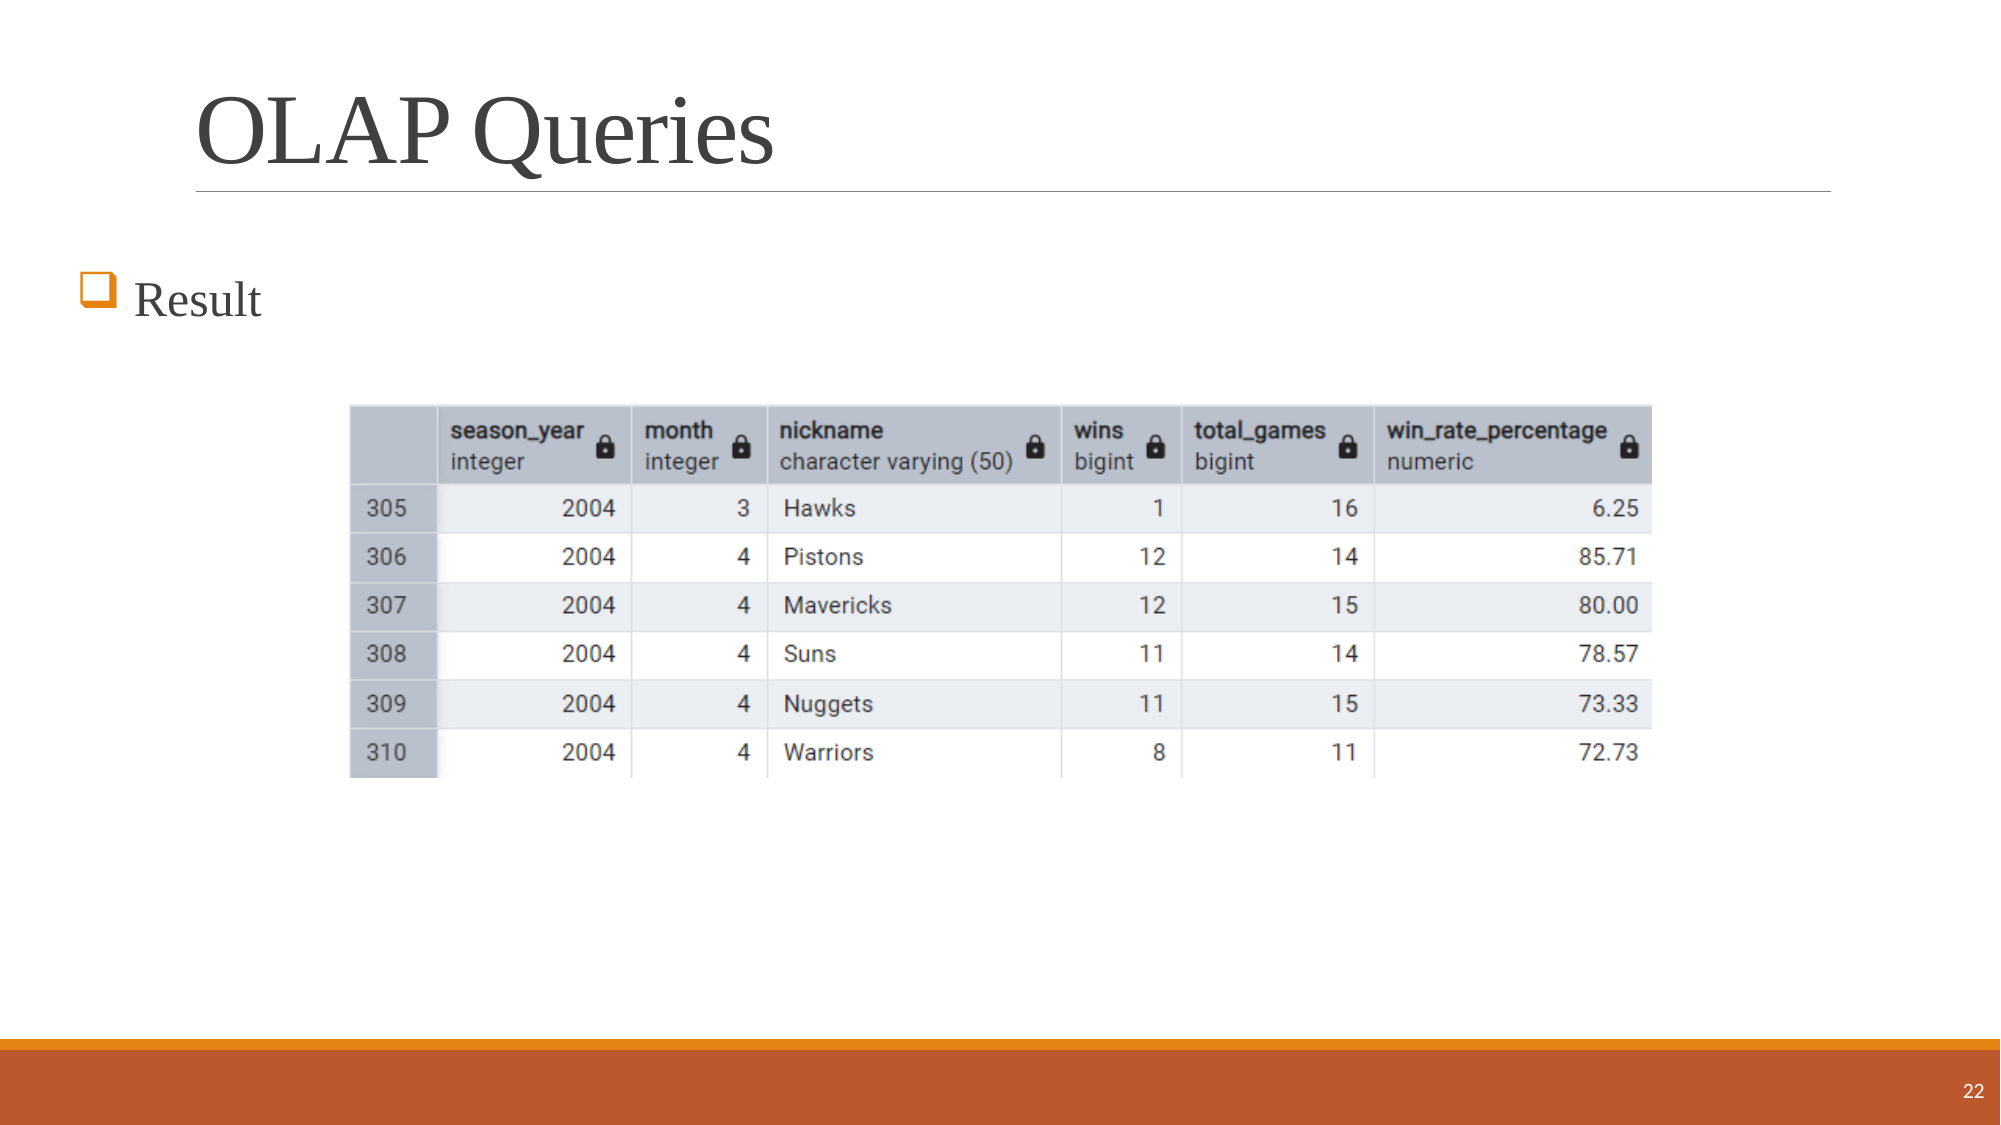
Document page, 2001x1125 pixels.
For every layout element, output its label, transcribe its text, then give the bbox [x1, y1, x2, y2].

title OLAP Queries [180, 45, 1830, 192]
slide_number 22 [1784, 1059, 2000, 1120]
picture [347, 403, 1653, 779]
list Result [76, 229, 1727, 890]
